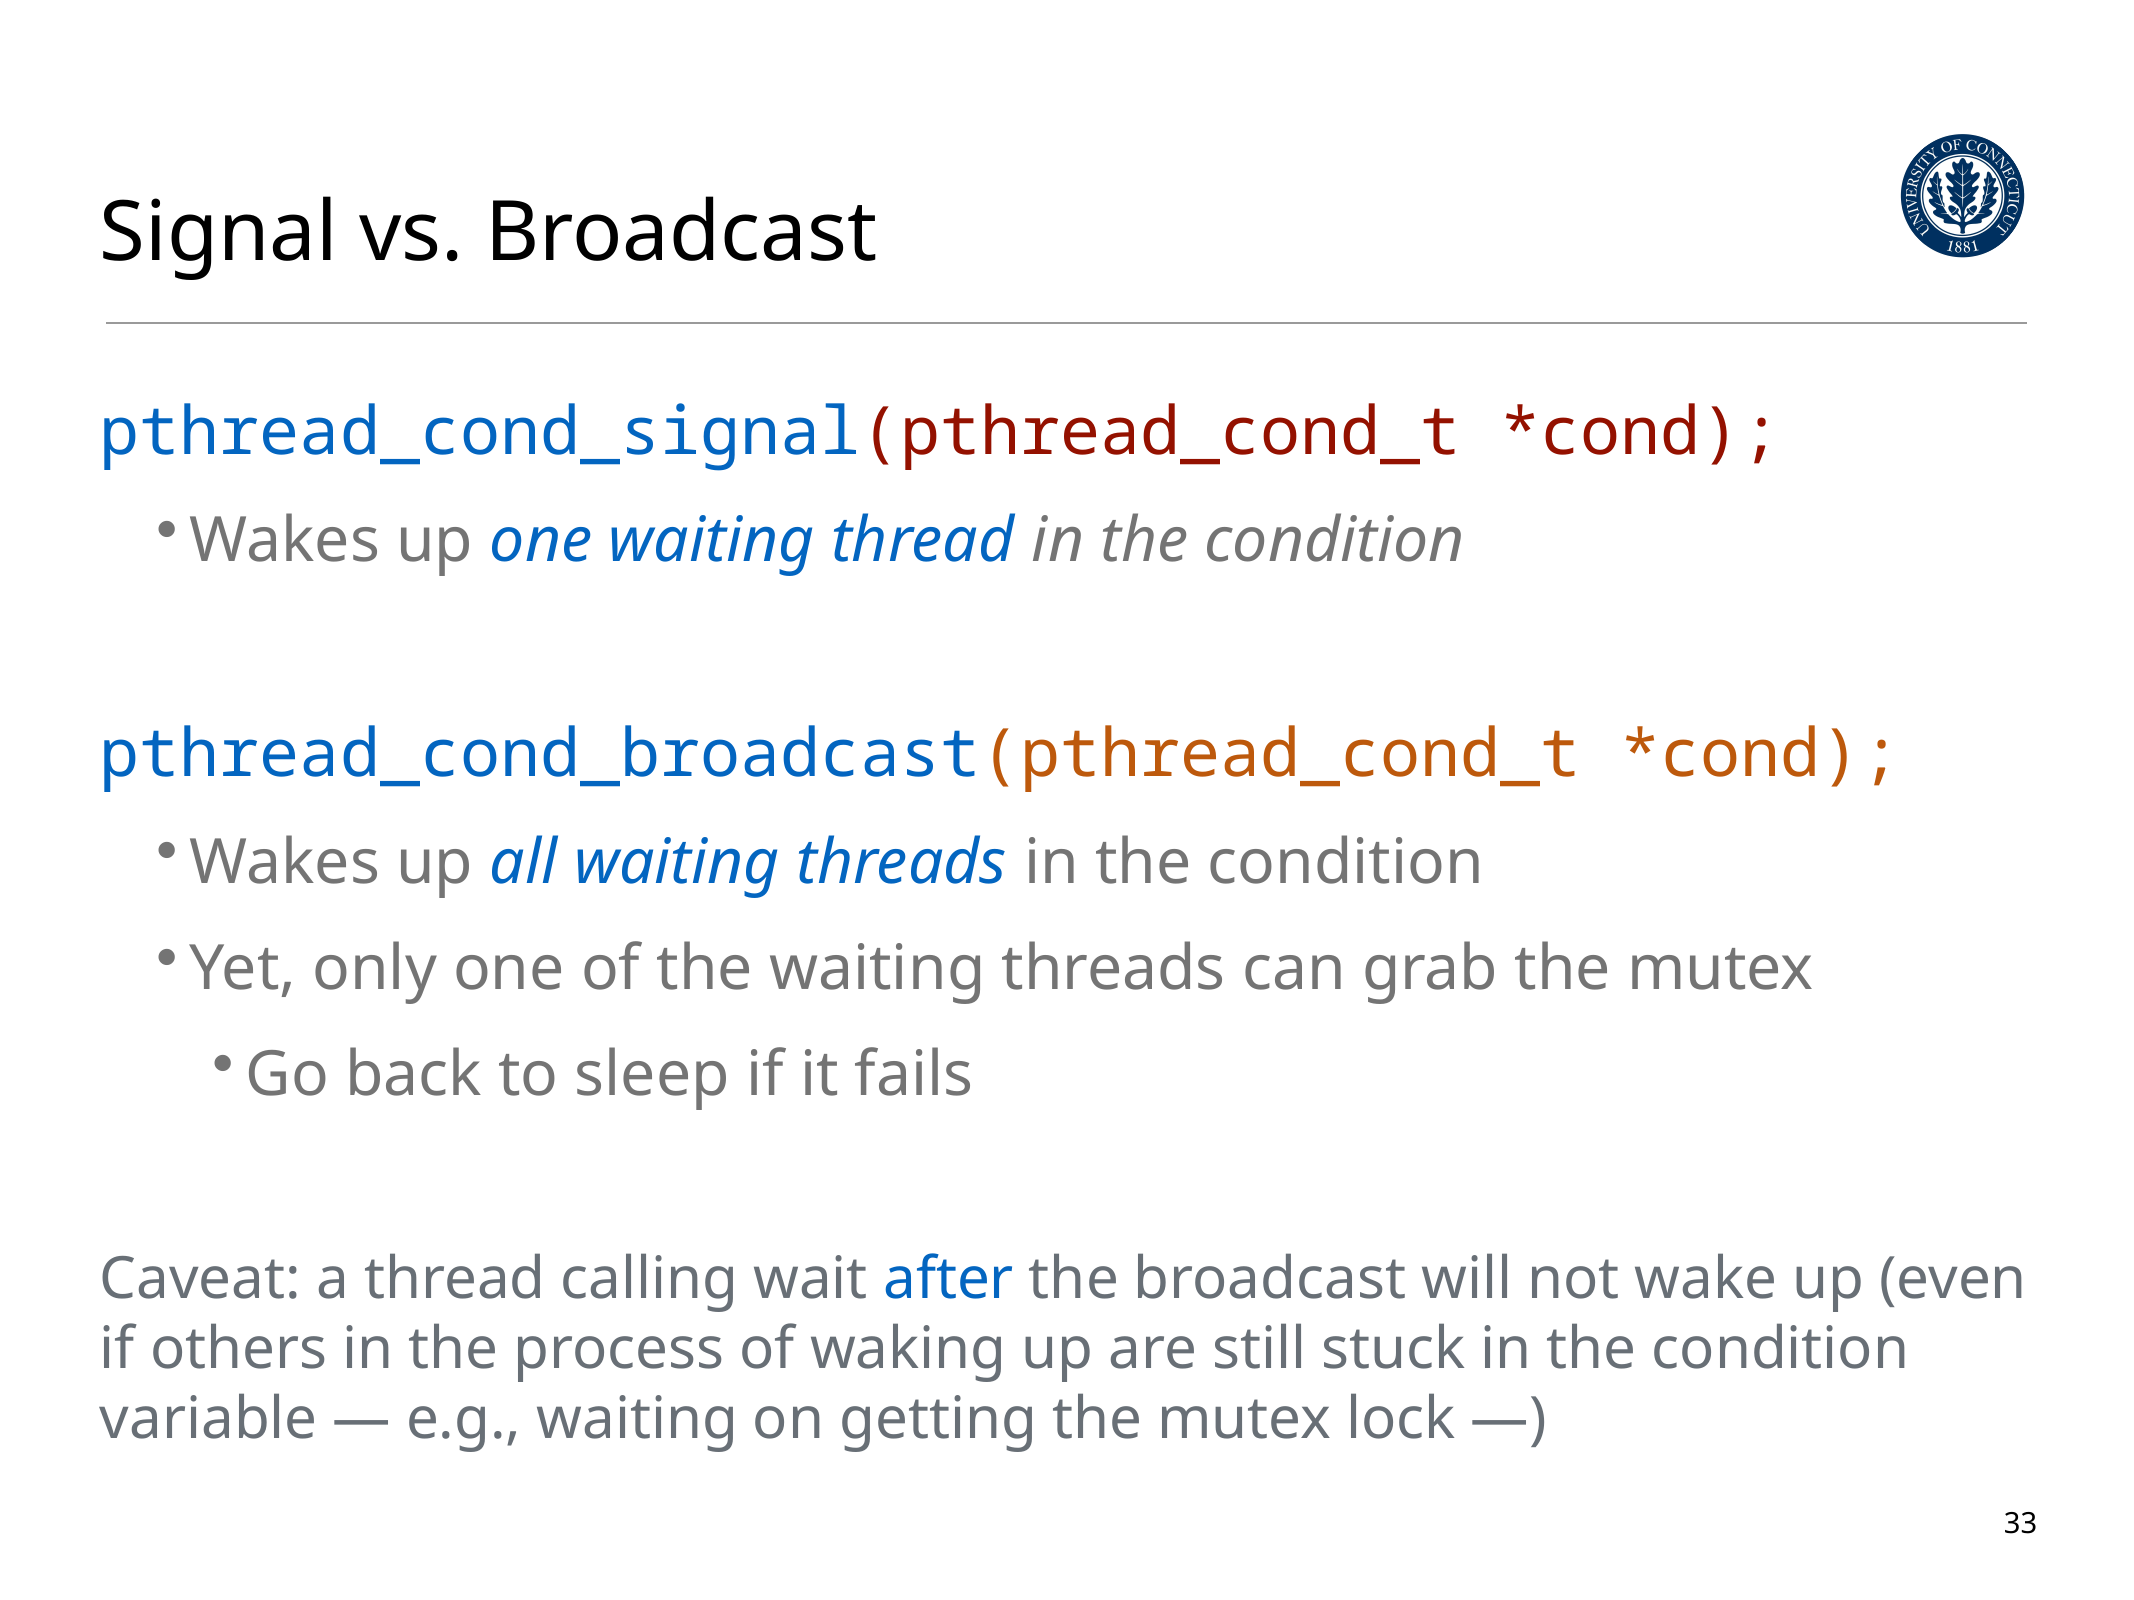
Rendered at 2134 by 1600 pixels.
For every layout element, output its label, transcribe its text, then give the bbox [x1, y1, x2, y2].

picture [1900, 133, 2025, 259]
title Signal vs. Broadcast [93, 53, 2041, 284]
slide_number 33 [1996, 1497, 2045, 1544]
list pthread_cond_signal(pthread_cond_t *cond); Wakes up one waiting thread in the condition pthread_cond_broadcast(pthread_cond_t *cond); Wakes up all waiting threads in the condition Yet, only one of the waiting threads can grab the mutex Go back to sleep if it fails Caveat: a thread calling wait after the broadcast will not wake up (even if others in the process of waking up are still stuck in the condition variable — e.g., waiting on getting the mutex lock —) [93, 380, 2041, 1459]
